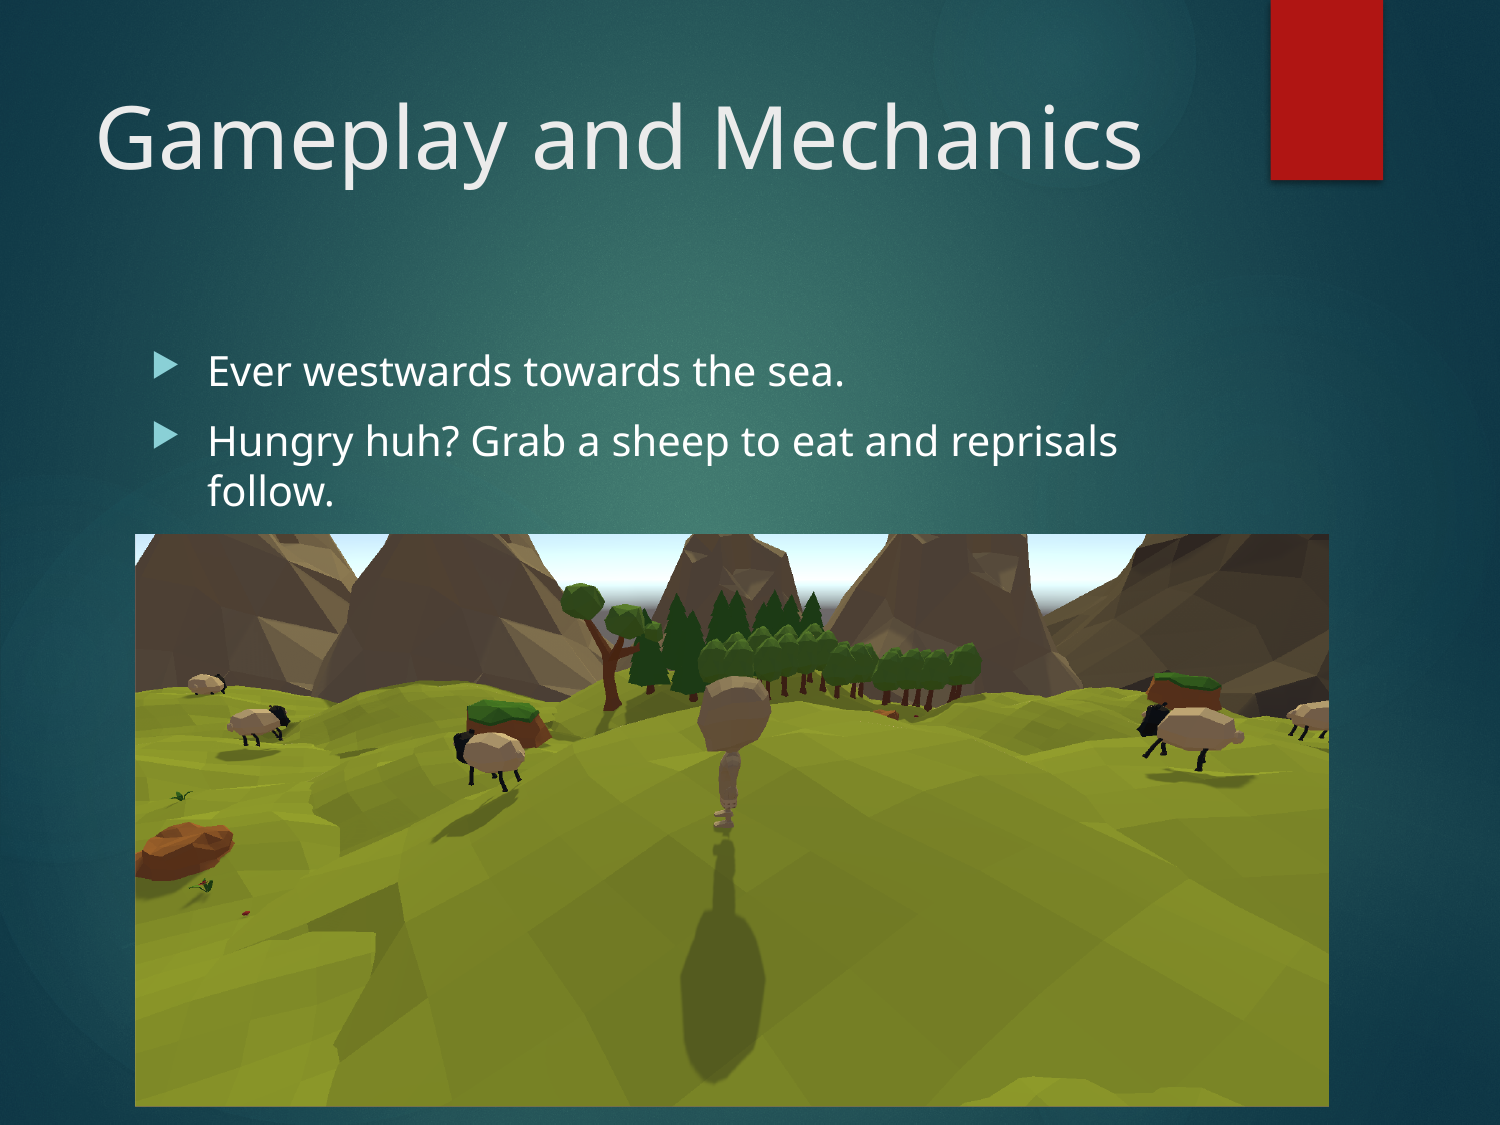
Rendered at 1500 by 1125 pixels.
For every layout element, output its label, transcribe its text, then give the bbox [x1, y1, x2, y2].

title Gameplay and Mechanics [79, 74, 1237, 304]
list Ever westwards towards the sea. Hungry huh? Grab a sheep to eat and reprisals follow. [135, 336, 1237, 533]
picture [135, 534, 1329, 1108]
